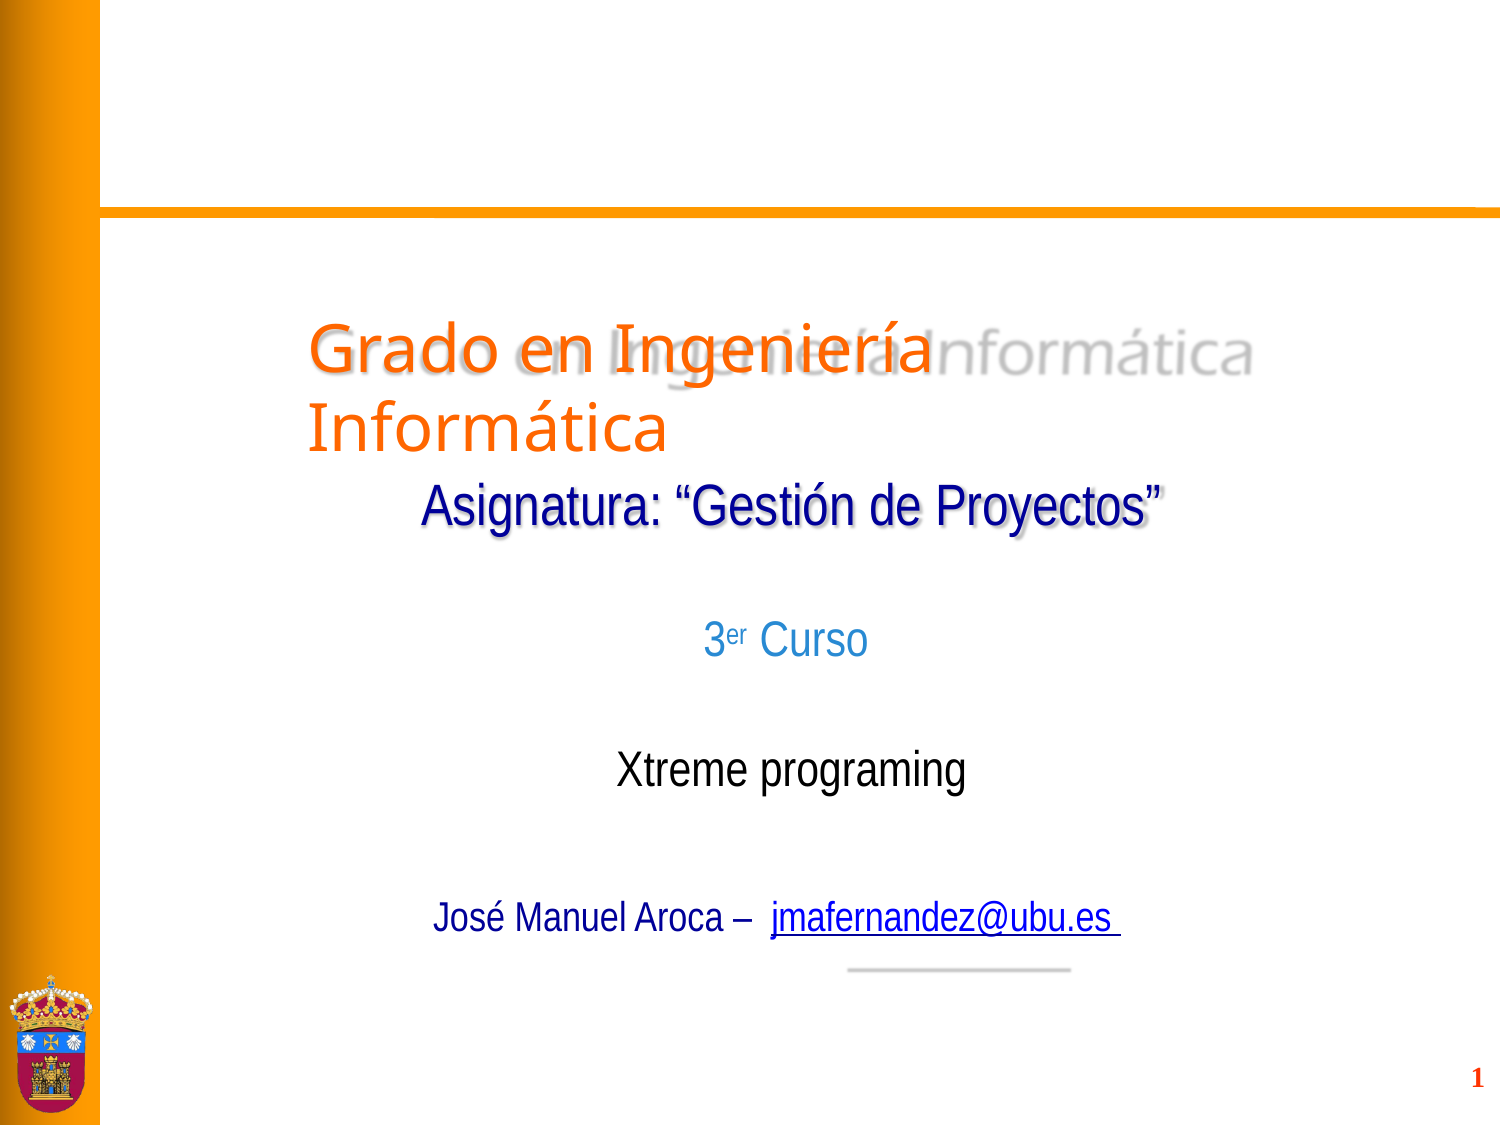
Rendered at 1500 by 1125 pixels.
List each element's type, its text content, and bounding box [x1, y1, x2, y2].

slide_number 1 [1464, 1058, 1494, 1125]
picture [382, 450, 1206, 581]
picture [265, 288, 1299, 436]
picture [0, 0, 100, 1125]
picture [843, 965, 1074, 976]
text_box Asignatura: “Gestión de Proyectos” 3er Curso Xtreme programing [412, 589, 1170, 797]
title Grado en Ingeniería Informática [304, 444, 1255, 494]
text_box José Manuel Aroca – jmafernandez@ubu.es [431, 887, 1157, 940]
